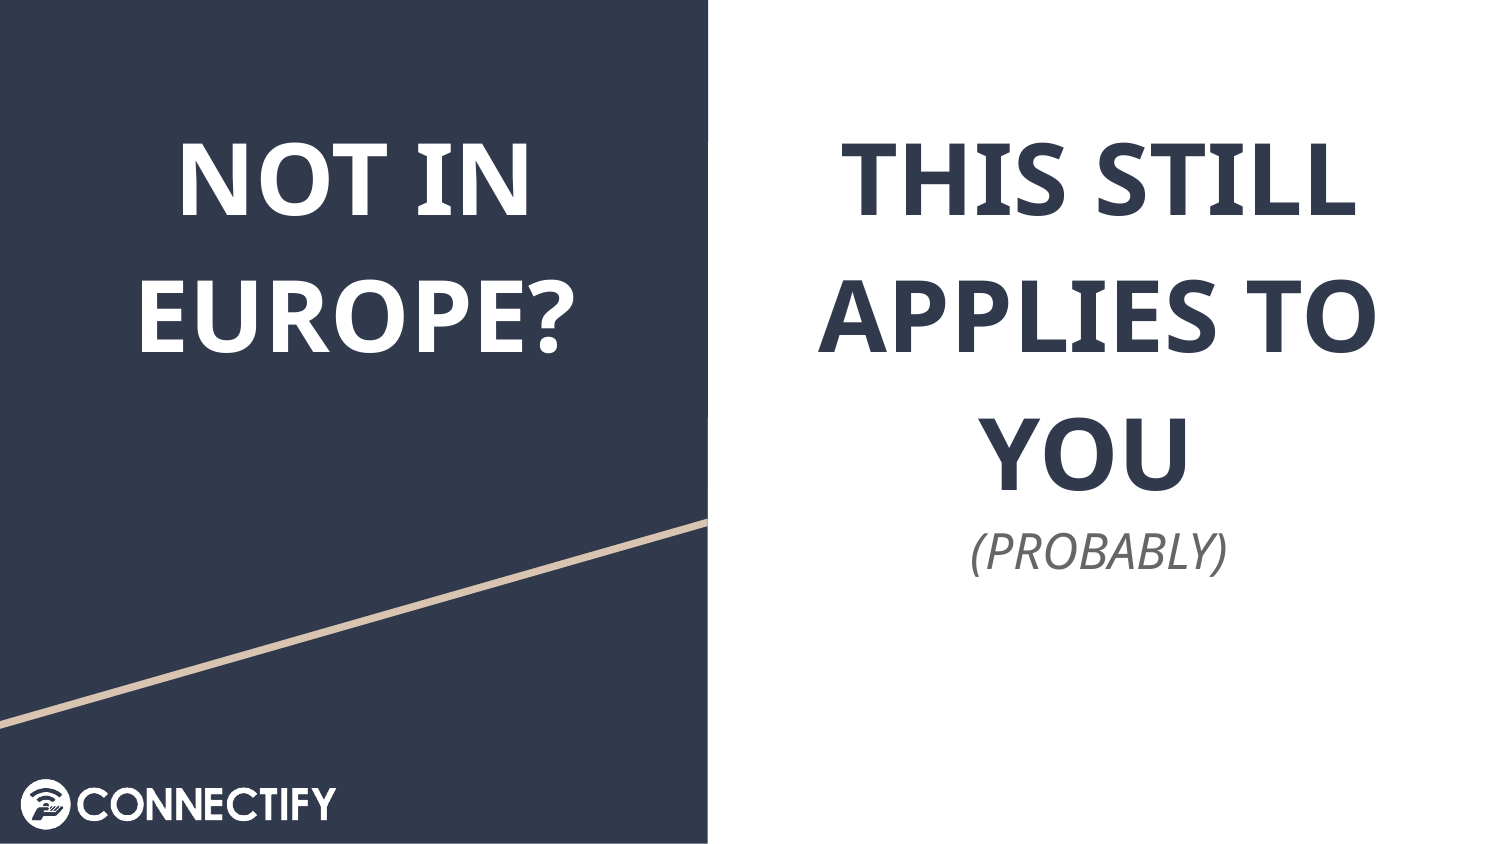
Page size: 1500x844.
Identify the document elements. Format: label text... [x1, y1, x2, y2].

title NOT IN EUROPE? [51, 82, 660, 494]
picture [13, 775, 345, 833]
list THIS STILL APPLIES TO YOU (PROBABLY) [757, 82, 1442, 755]
